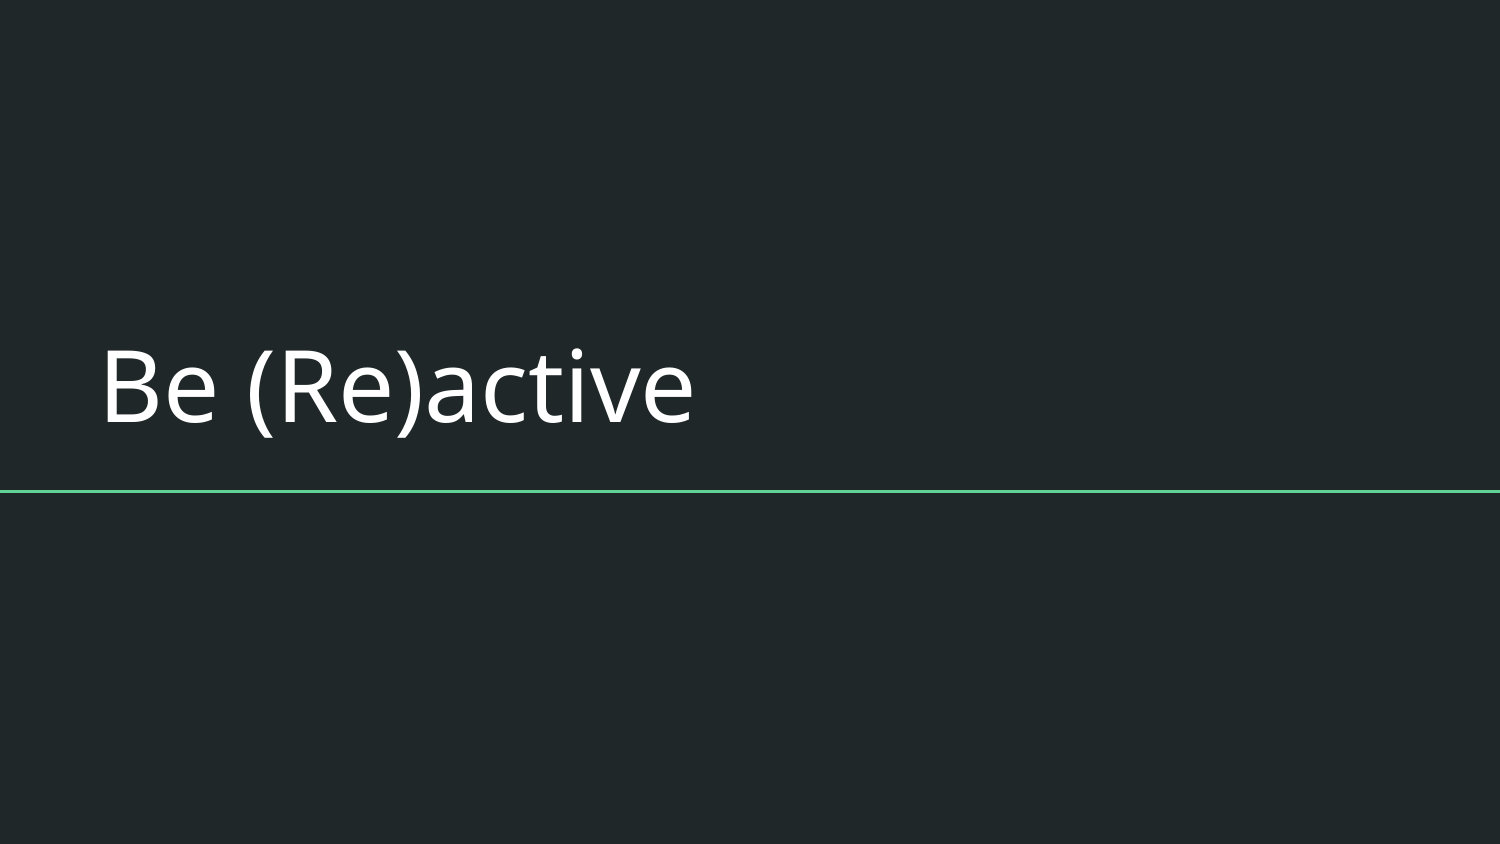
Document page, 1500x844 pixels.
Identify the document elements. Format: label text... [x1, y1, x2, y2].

title Be (Re)active [83, 206, 1417, 467]
